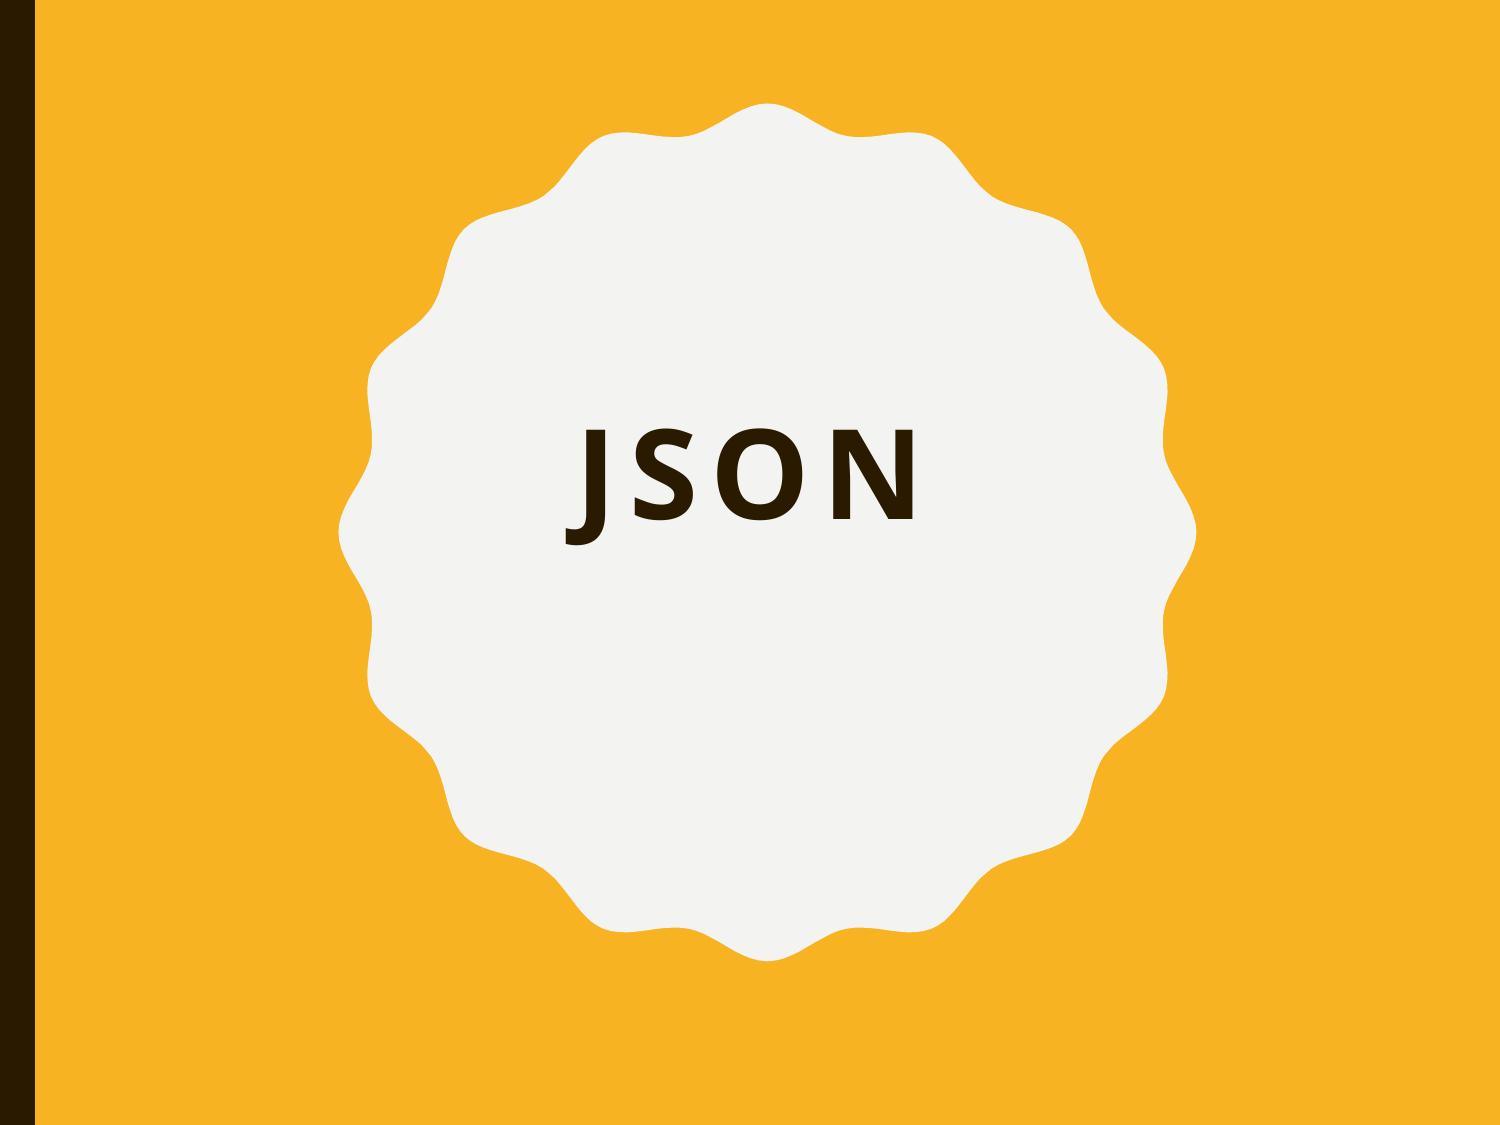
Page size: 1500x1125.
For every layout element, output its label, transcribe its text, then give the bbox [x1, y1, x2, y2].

title JSON [112, 290, 1388, 669]
